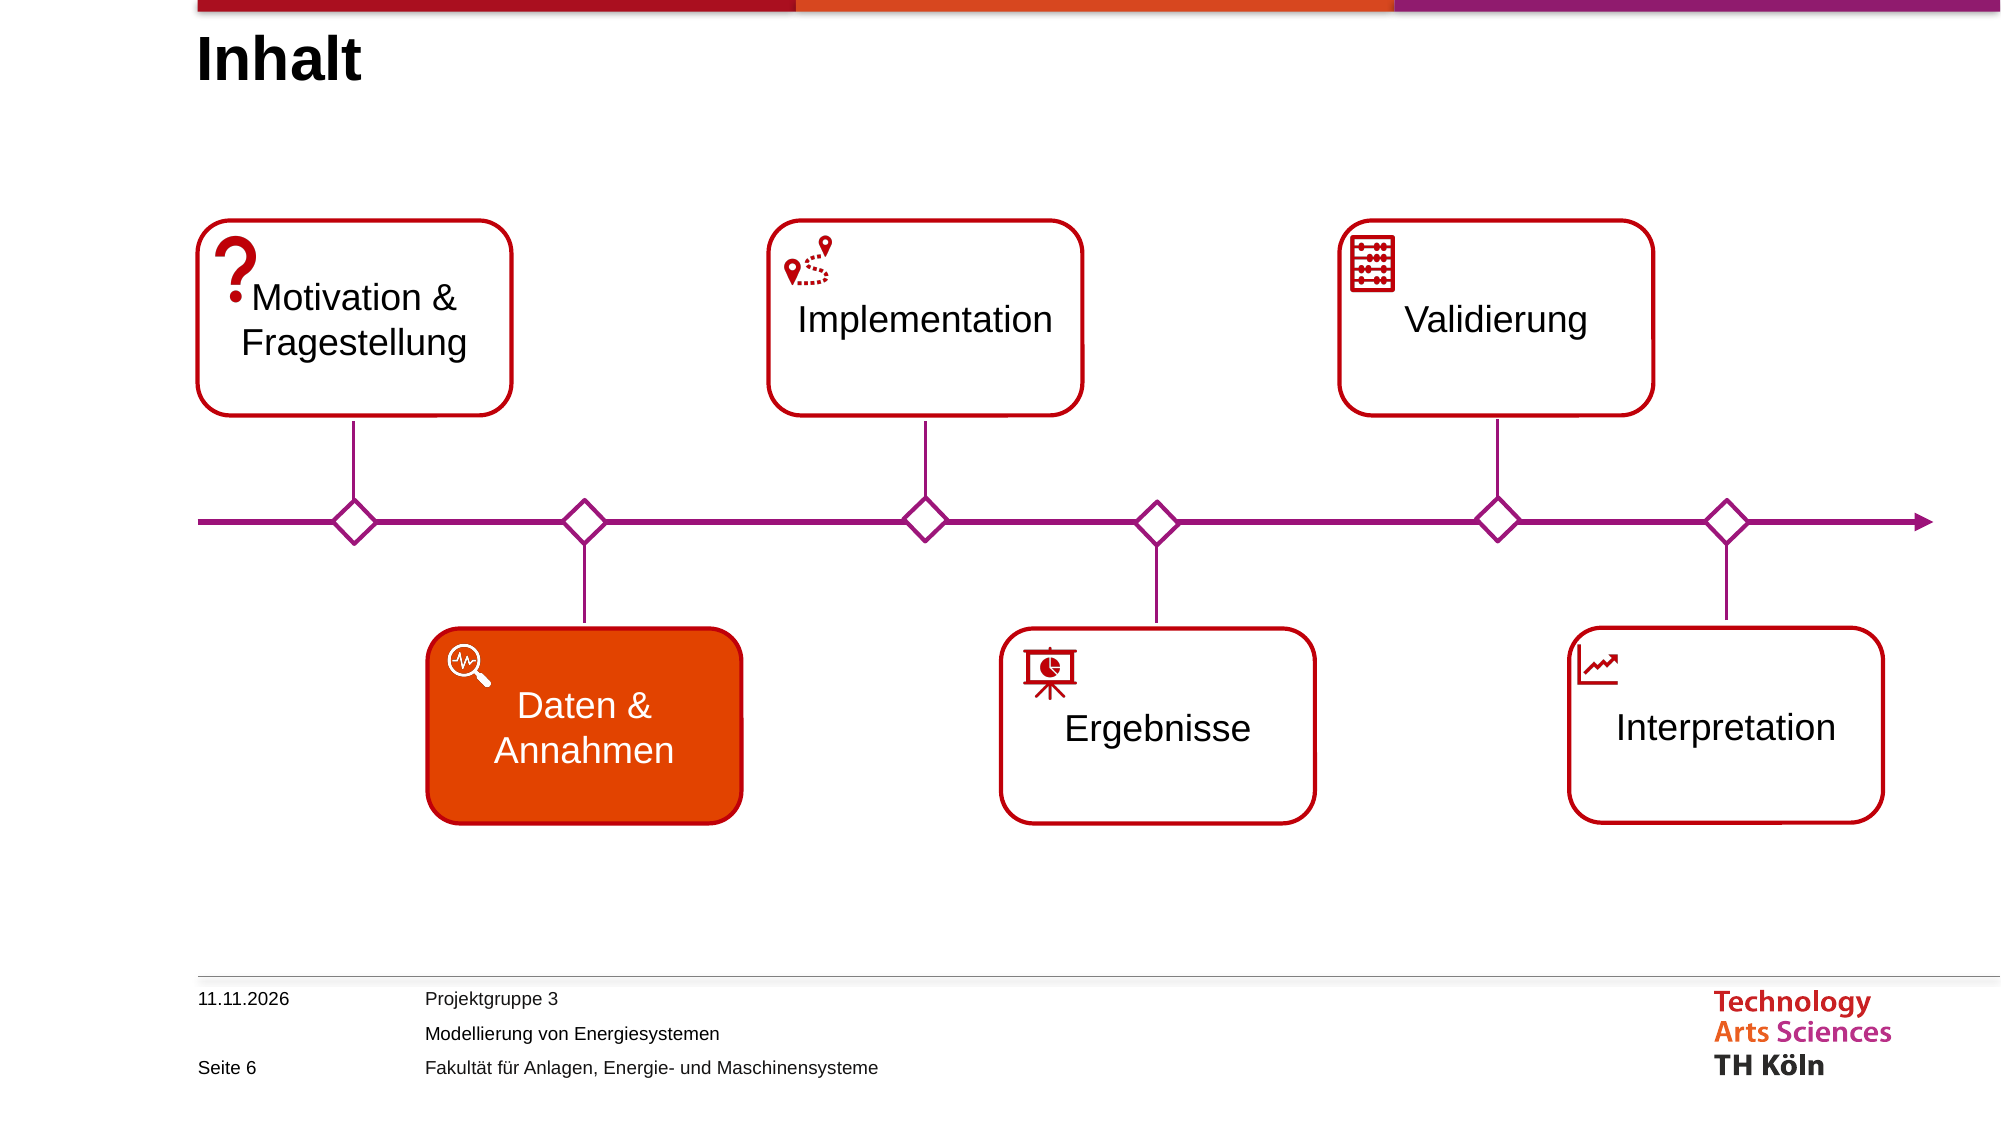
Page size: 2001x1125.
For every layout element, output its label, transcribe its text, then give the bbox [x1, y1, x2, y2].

picture [1339, 230, 1406, 297]
title Inhalt [196, 30, 1969, 97]
text_box [1702, 497, 1751, 521]
picture [197, 230, 274, 308]
text_box [1487, 534, 1509, 544]
text_box Ergebnisse [998, 626, 1318, 826]
text_box [1134, 499, 1179, 521]
text_box Daten & Annahmen [425, 626, 744, 826]
text_box [901, 499, 950, 521]
text_box [1142, 534, 1172, 547]
picture [1568, 636, 1626, 693]
text_box [560, 497, 608, 521]
text_box Implementation [766, 218, 1085, 418]
picture [777, 231, 839, 293]
text_box Validierung [1337, 218, 1656, 418]
text_box [341, 534, 368, 546]
text_box [571, 534, 598, 546]
text_box Motivation & Fragestellung [195, 218, 514, 418]
text_box Interpretation [1567, 625, 1886, 825]
picture [443, 639, 497, 692]
text_box [1473, 498, 1522, 521]
text_box [1714, 534, 1740, 545]
slide_number Seite 6 [197, 1043, 411, 1079]
text_box [915, 534, 936, 544]
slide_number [197, 986, 411, 1016]
text_box [330, 501, 378, 521]
picture [1016, 639, 1084, 707]
